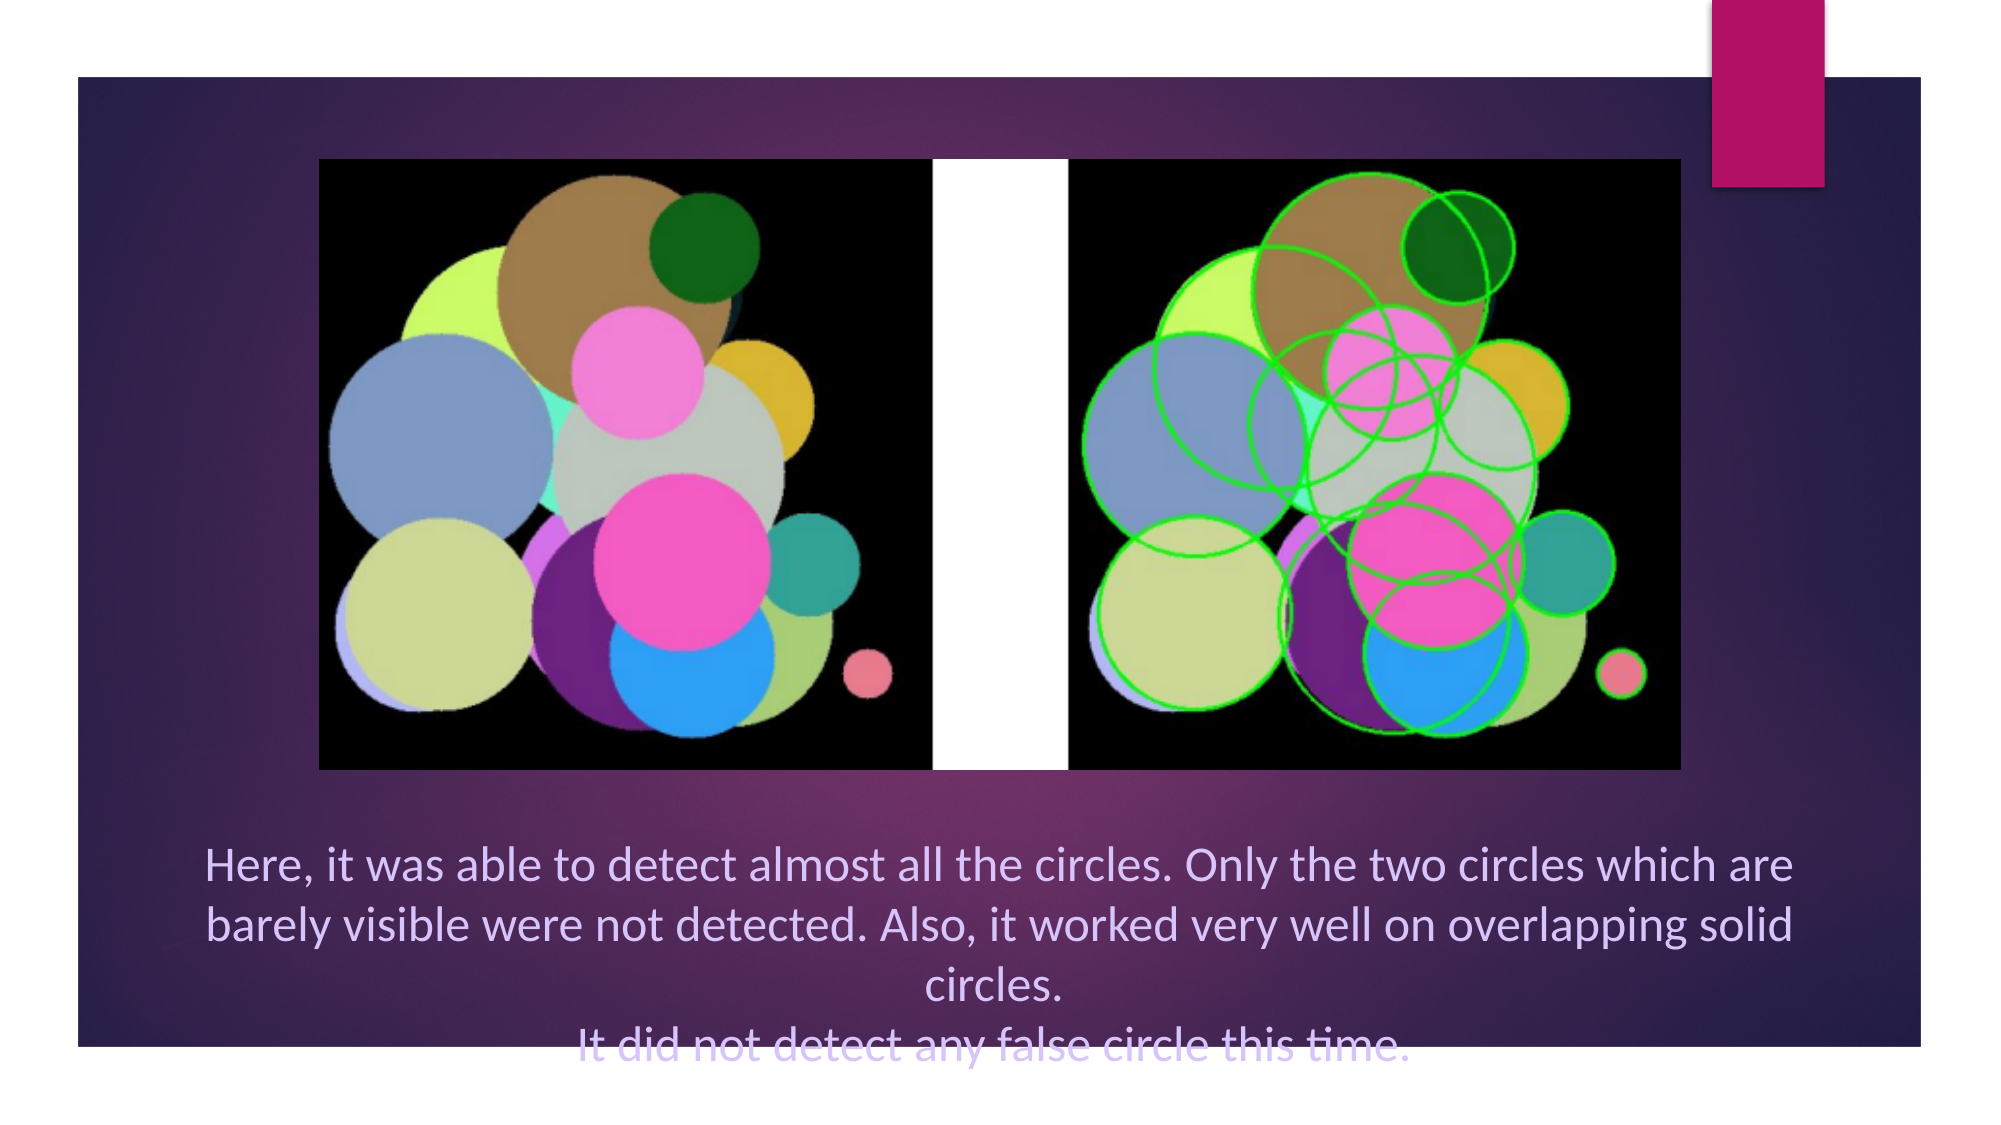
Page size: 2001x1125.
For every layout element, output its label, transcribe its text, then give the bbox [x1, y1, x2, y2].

text_box Here, it was able to detect almost all the circles. Only the two circles which are barely visible were not detected. Also, it worked very well on overlapping solid circles. It did not detect any false circle this time. [121, 823, 1879, 1079]
picture [318, 159, 1681, 771]
